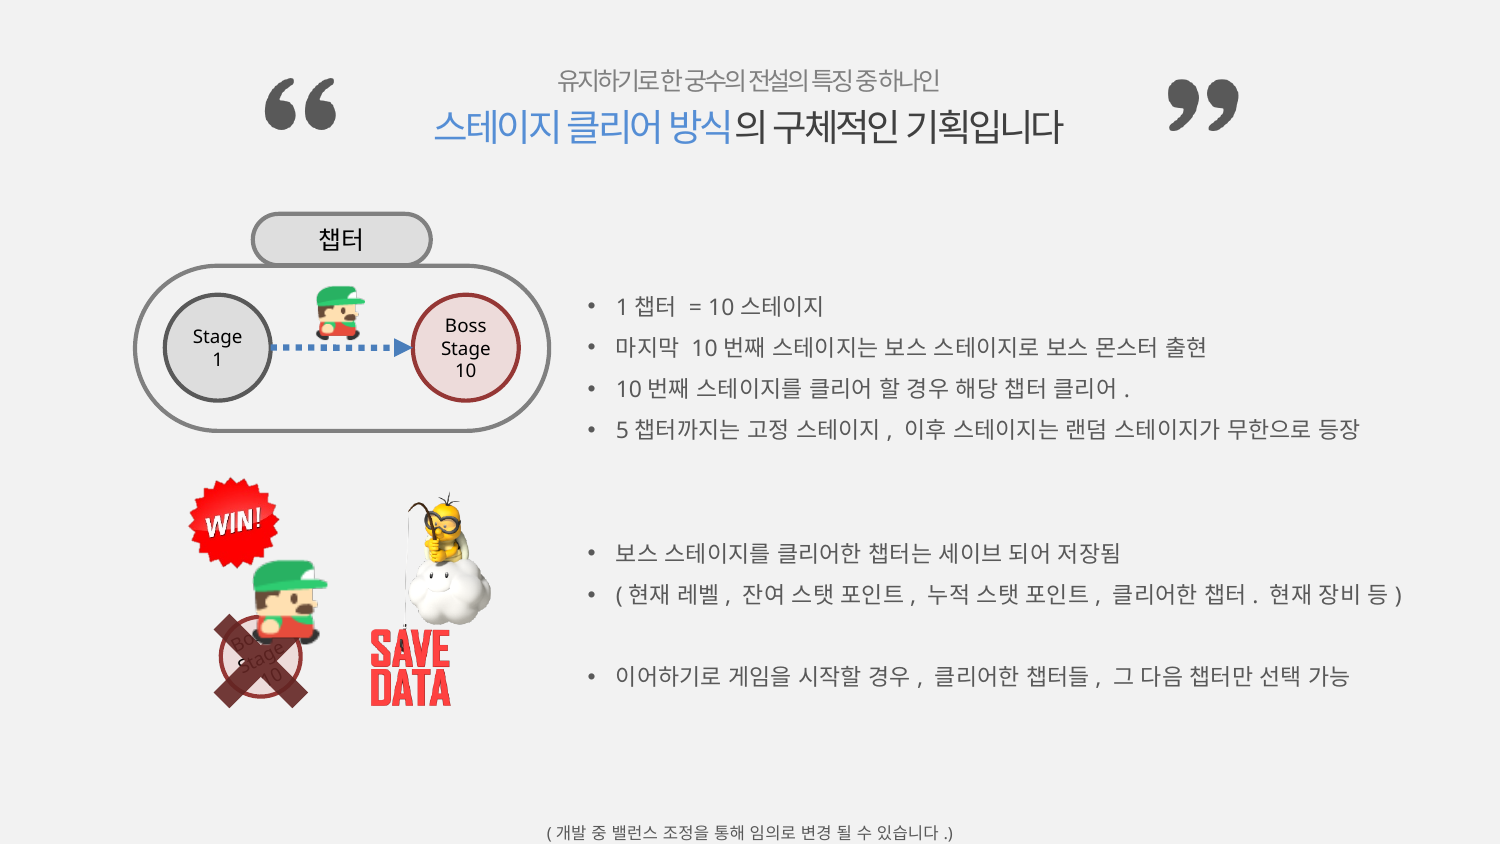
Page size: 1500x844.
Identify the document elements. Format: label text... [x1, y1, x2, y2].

text_box Stage 1 [162, 292, 273, 403]
text_box 챕터 [250, 211, 433, 268]
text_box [184, 474, 345, 737]
text_box Boss Stage 10 [410, 292, 521, 403]
text_box (개발 중 밸런스 조정을 통해 임의로 변경 될 수 있습니다.) [289, 805, 1211, 844]
text_box [132, 263, 552, 433]
picture [1152, 71, 1241, 139]
text_box 1챕터 = 10스테이지 마지막 10번째 스테이지는 보스 스테이지로 보스 몬스터 출현 10번째 스테이지를 클리어 할 경우 해당 챕터 클리어. 5챕터까지는 고정 스테이지, 이후 스테이지는 랜덤 스테이지가 무한으로 등장 보스 스테이지를 클리어한 챕터는 세이브 되어 저장됨 (현재 레벨, 잔여 스탯 포인트, 누적 스탯 포인트, 클리어한 챕터. 현재 장비 등) 이어하기로 게임을 시작할 경우, 클리어한 챕터들, 그 다음 챕터만 선택 가능 [572, 271, 1459, 739]
picture [259, 71, 348, 139]
text_box 유지하기로 한 궁수의 전설의 특징 중 하나인 스테이지 클리어 방식의 구체적인 기획입니다 [74, 33, 1425, 175]
picture [370, 490, 491, 707]
picture [306, 278, 376, 347]
